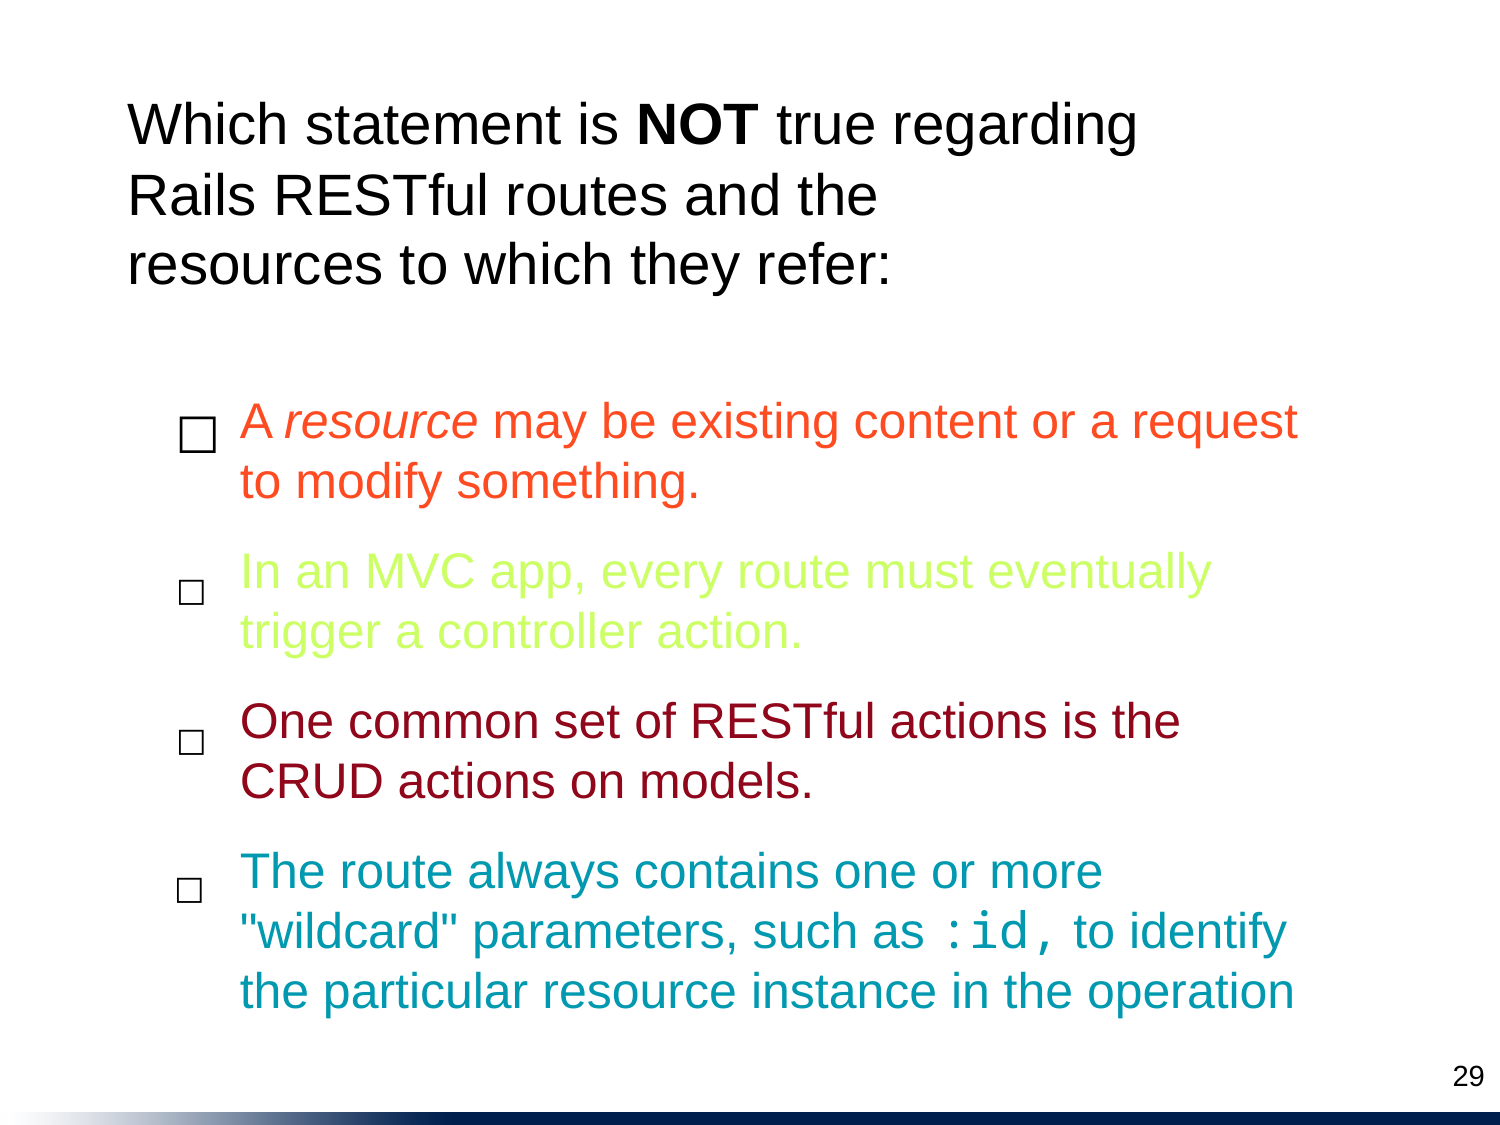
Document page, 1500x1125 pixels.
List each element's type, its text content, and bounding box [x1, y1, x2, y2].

slide_number 29 [1149, 1049, 1500, 1125]
text_box ☐ [159, 845, 220, 921]
picture [0, 1112, 1149, 1125]
text_box Which statement is NOT true regarding Rails RESTful routes and the resources to which they refer: [112, 79, 1163, 304]
text_box ☐ [161, 698, 222, 774]
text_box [157, 381, 1326, 518]
text_box In an MVC app, every route must eventually trigger a controller action. [225, 531, 1325, 667]
text_box ☐ [161, 548, 222, 624]
text_box One common set of RESTful actions is the CRUD actions on models. [225, 681, 1325, 817]
text_box The route always contains one or more "wildcard" parameters, such as :id, to identify the particular resource instance in the operation [225, 831, 1325, 1027]
